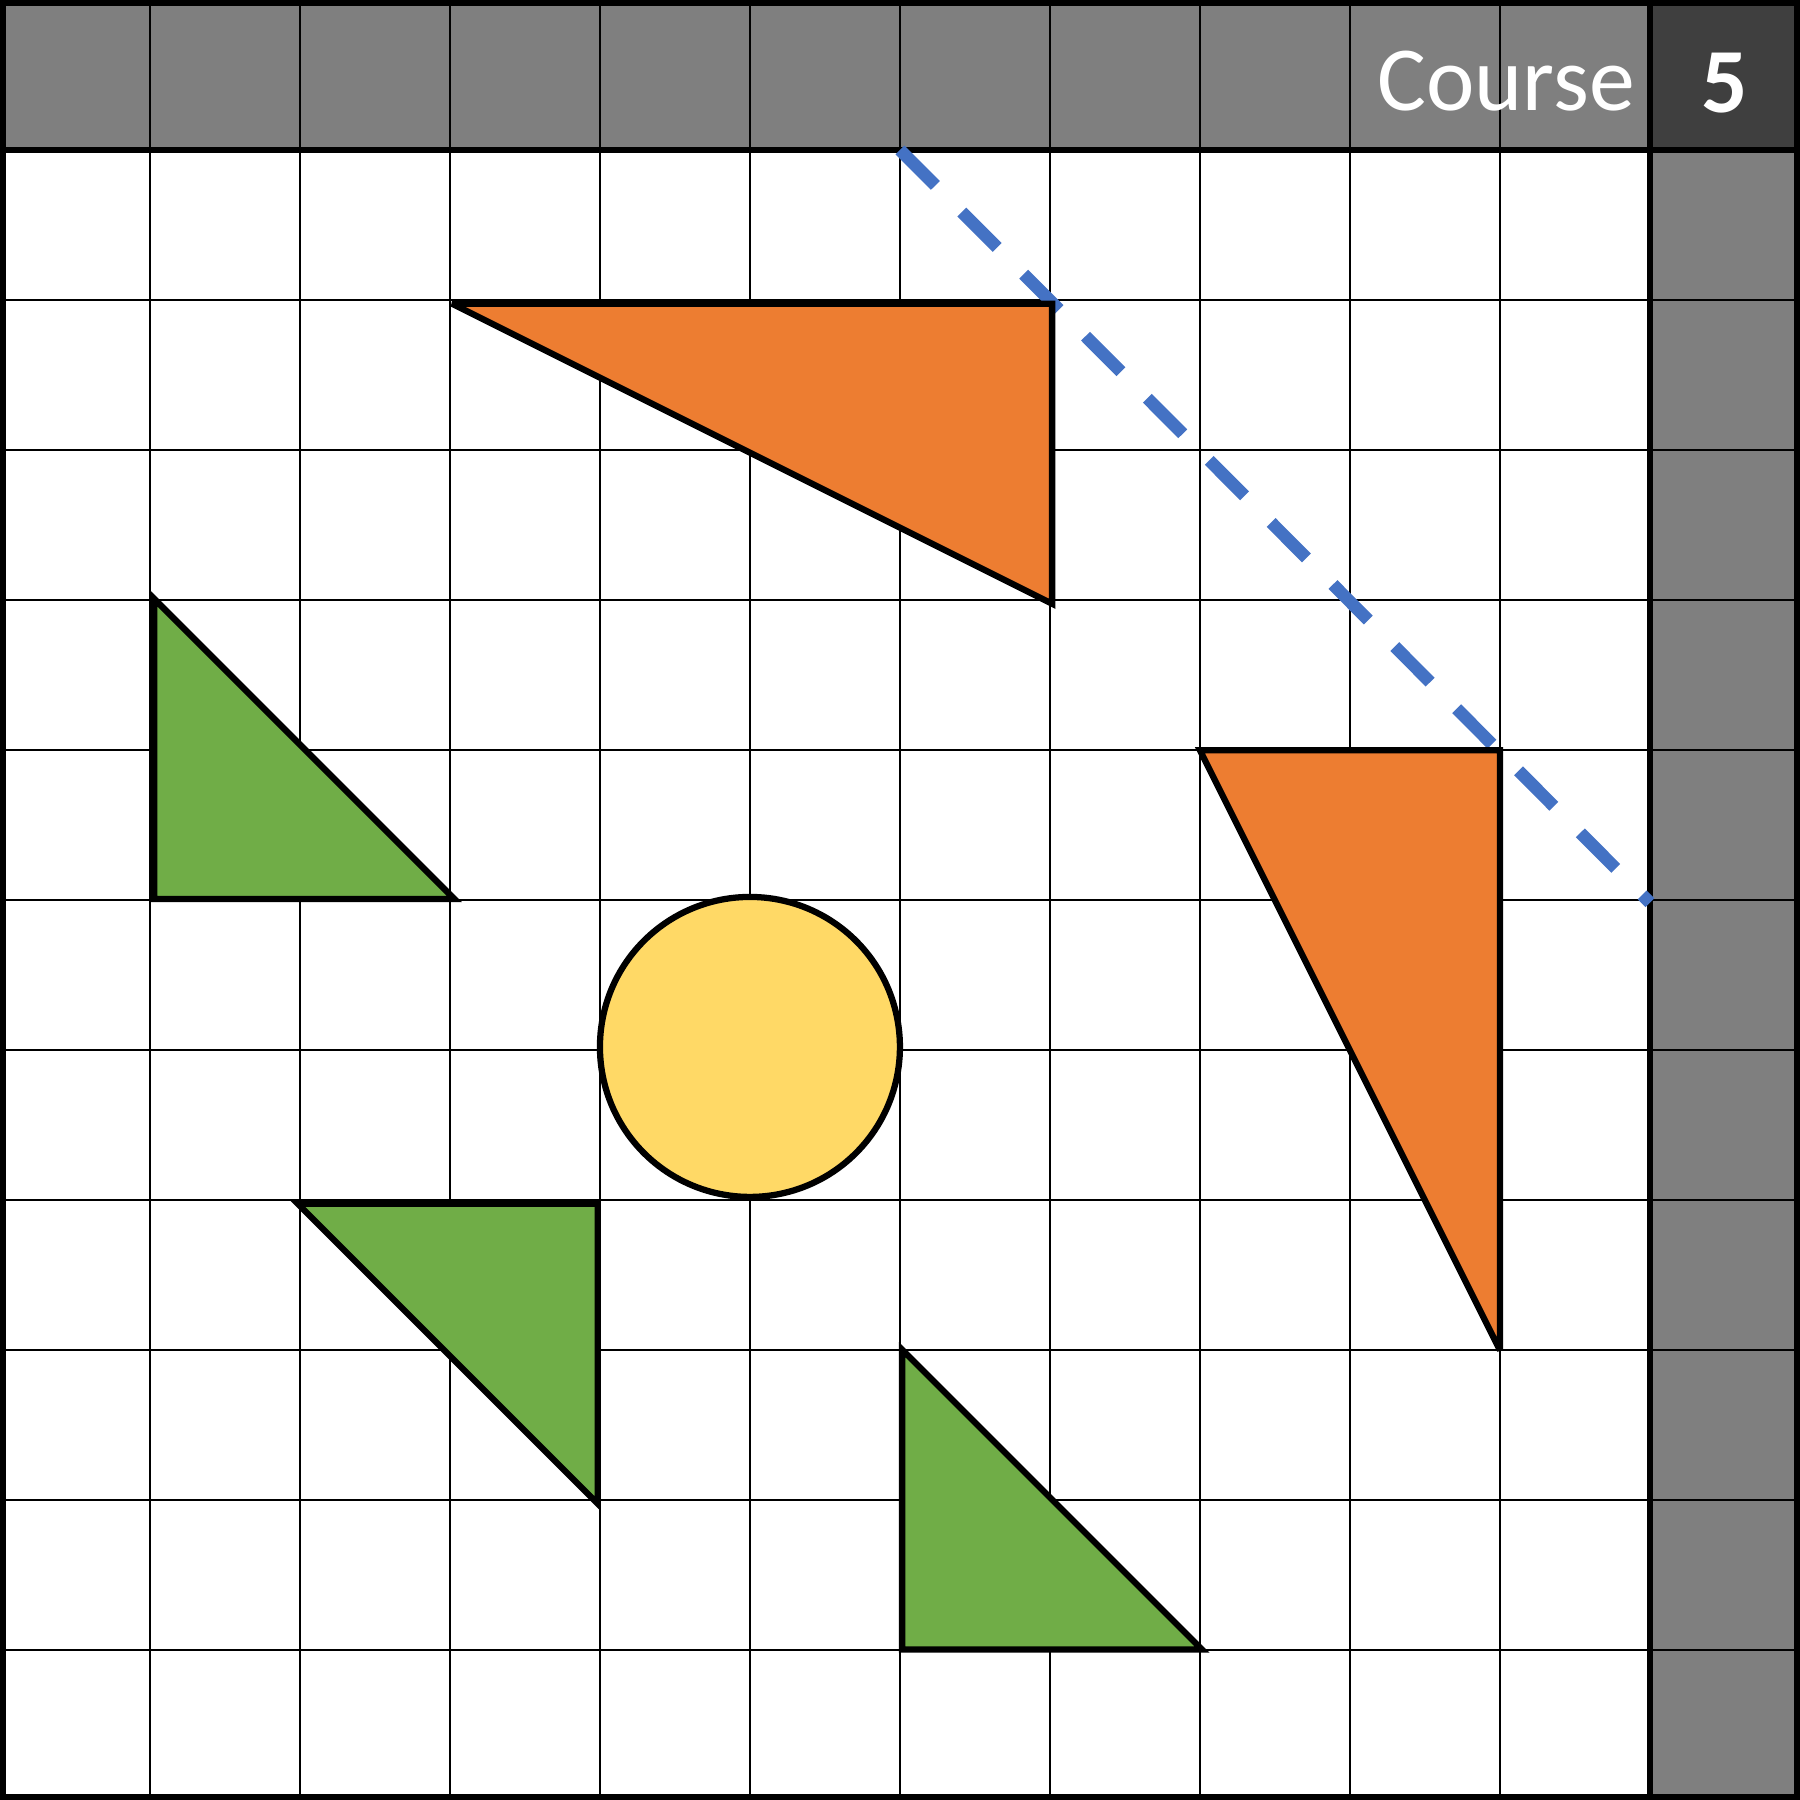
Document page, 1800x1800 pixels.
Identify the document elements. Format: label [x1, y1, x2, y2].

text_box [154, 303, 1500, 1650]
text_box [899, 149, 1650, 903]
text_box [0, 0, 1800, 1800]
